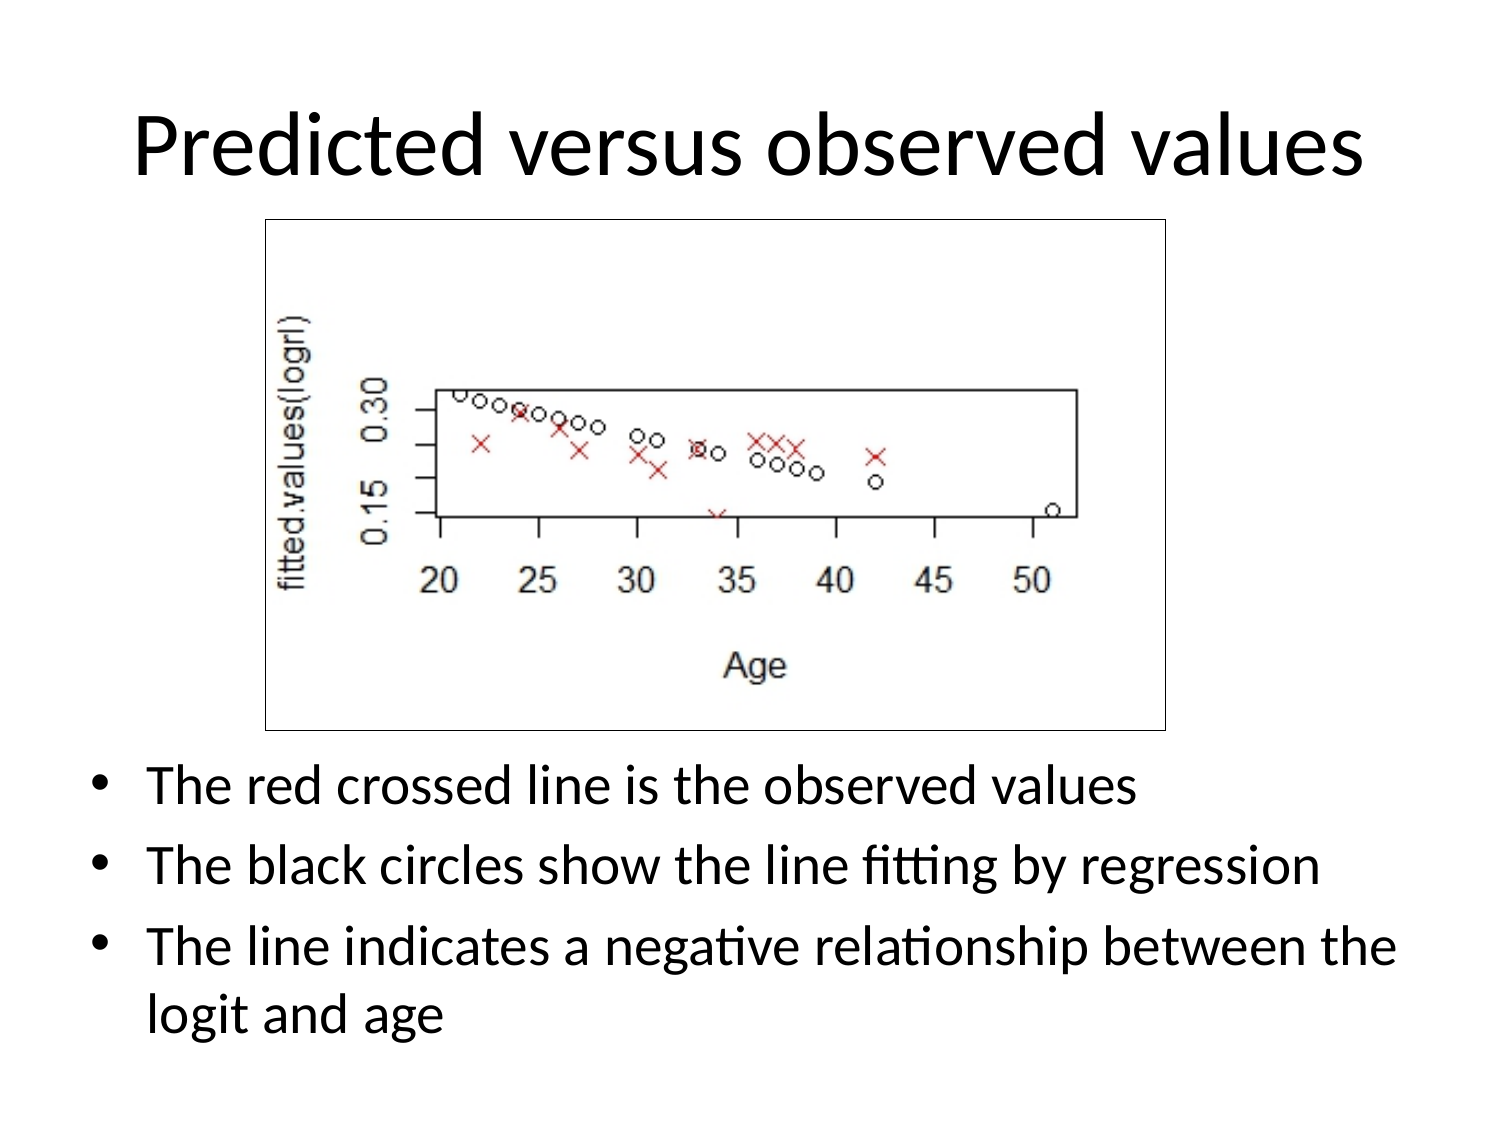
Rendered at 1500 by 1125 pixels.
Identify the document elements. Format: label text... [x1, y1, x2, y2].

picture [265, 219, 1166, 732]
list The red crossed line is the observed values The black circles show the line fitting by regression The line indicates a negative relationship between the logit and age [75, 739, 1425, 1059]
title Predicted versus observed values [75, 45, 1425, 233]
